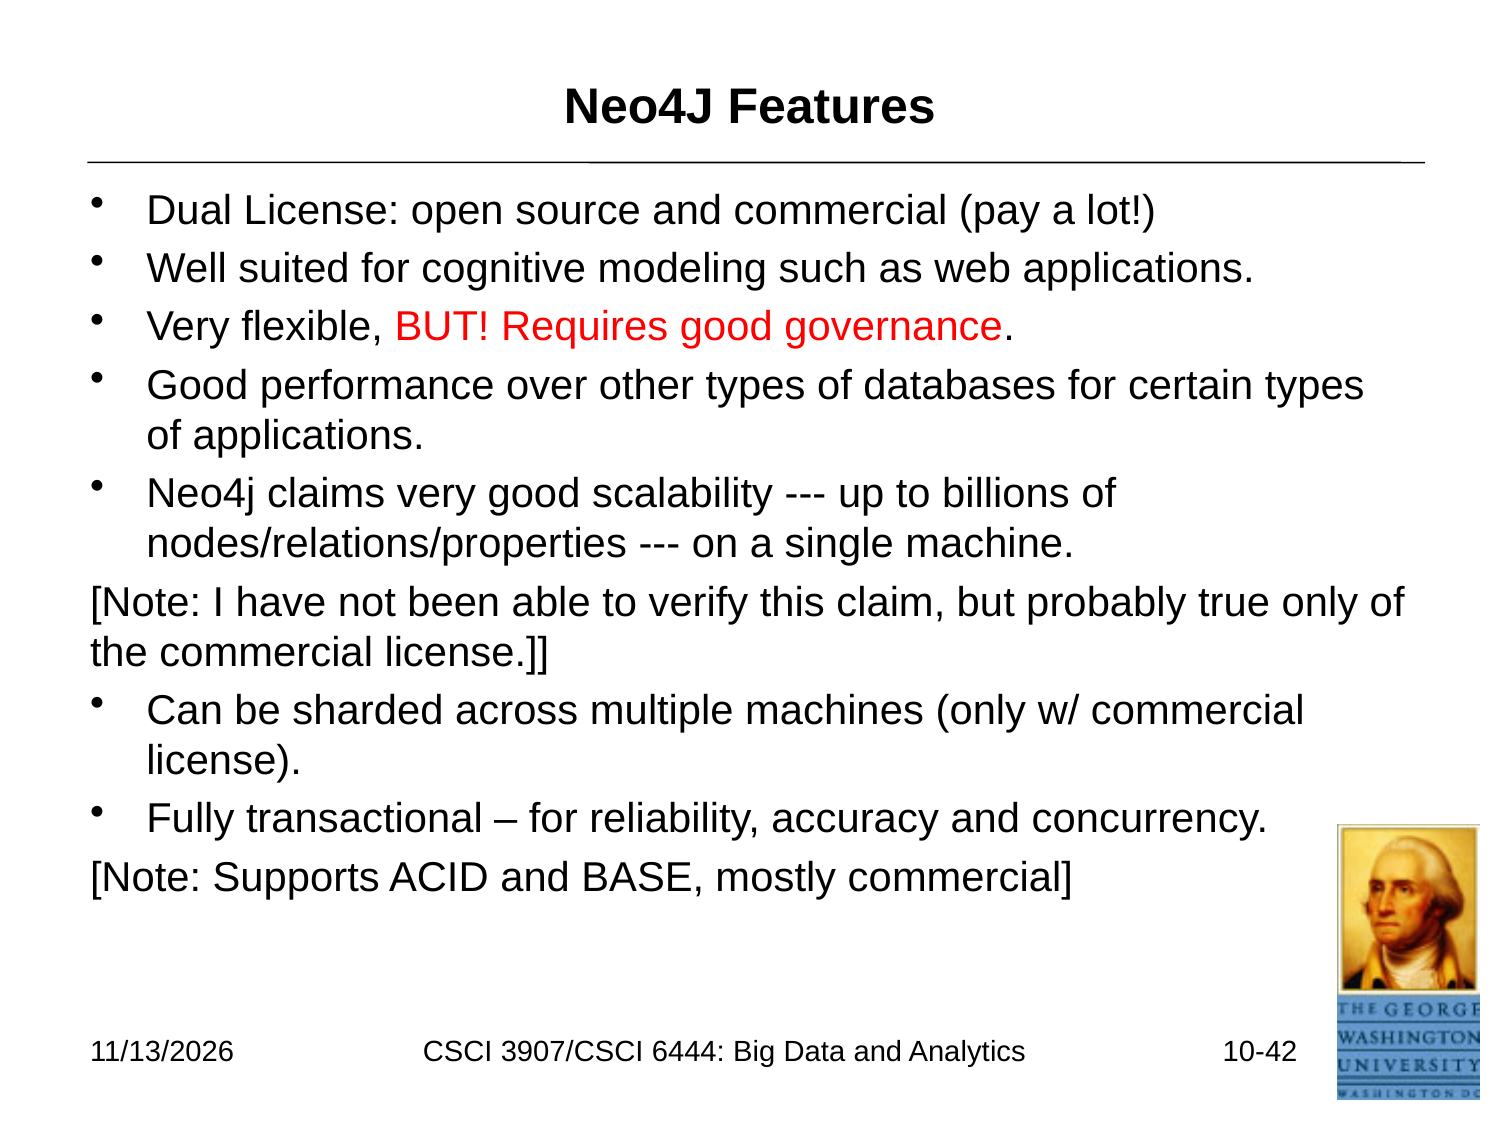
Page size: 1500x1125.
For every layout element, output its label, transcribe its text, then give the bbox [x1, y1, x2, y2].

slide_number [75, 1025, 300, 1104]
list Dual License: open source and commercial (pay a lot!) Well suited for cognitive modeling such as web applications. Very flexible, BUT! Requires good governance. Good performance over other types of databases for certain types of applications. Neo4j claims very good scalability --- up to billions of nodes/relations/properties --- on a single machine. [Note: I have not been able to verify this claim, but probably true only of the commercial license.]] Can be sharded across multiple machines (only w/ commercial license). Fully transactional – for reliability, accuracy and concurrency. [Note: Supports ACID and BASE, mostly commercial] [75, 174, 1425, 1018]
picture [1337, 824, 1480, 1100]
slide_number 10-42 [1149, 1025, 1313, 1104]
title Neo4J Features [75, 45, 1425, 163]
footer CSCI 3907/CSCI 6444: Big Data and Analytics [312, 1025, 1138, 1104]
